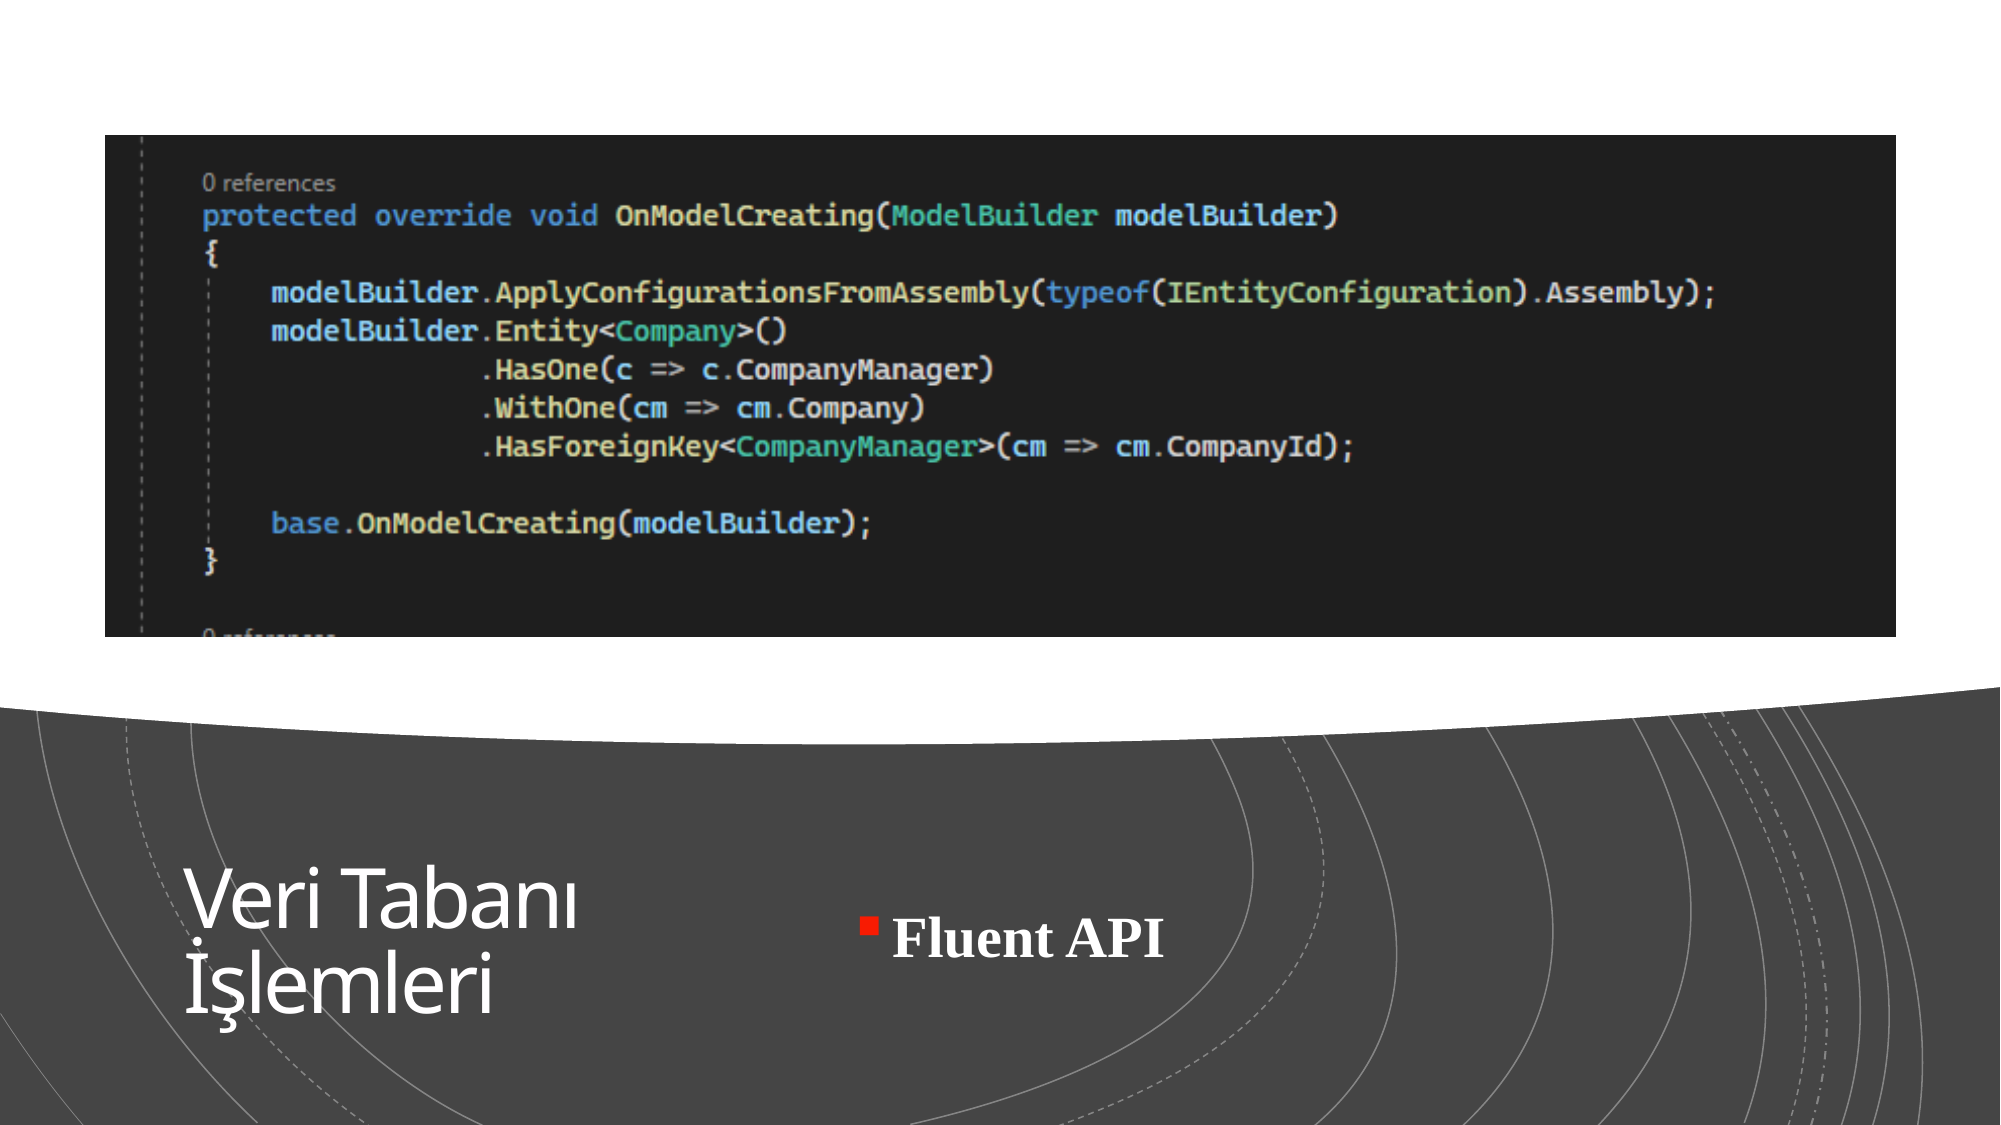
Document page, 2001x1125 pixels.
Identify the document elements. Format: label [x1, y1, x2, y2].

text_box [0, 0, 2000, 1125]
picture [105, 134, 1897, 637]
